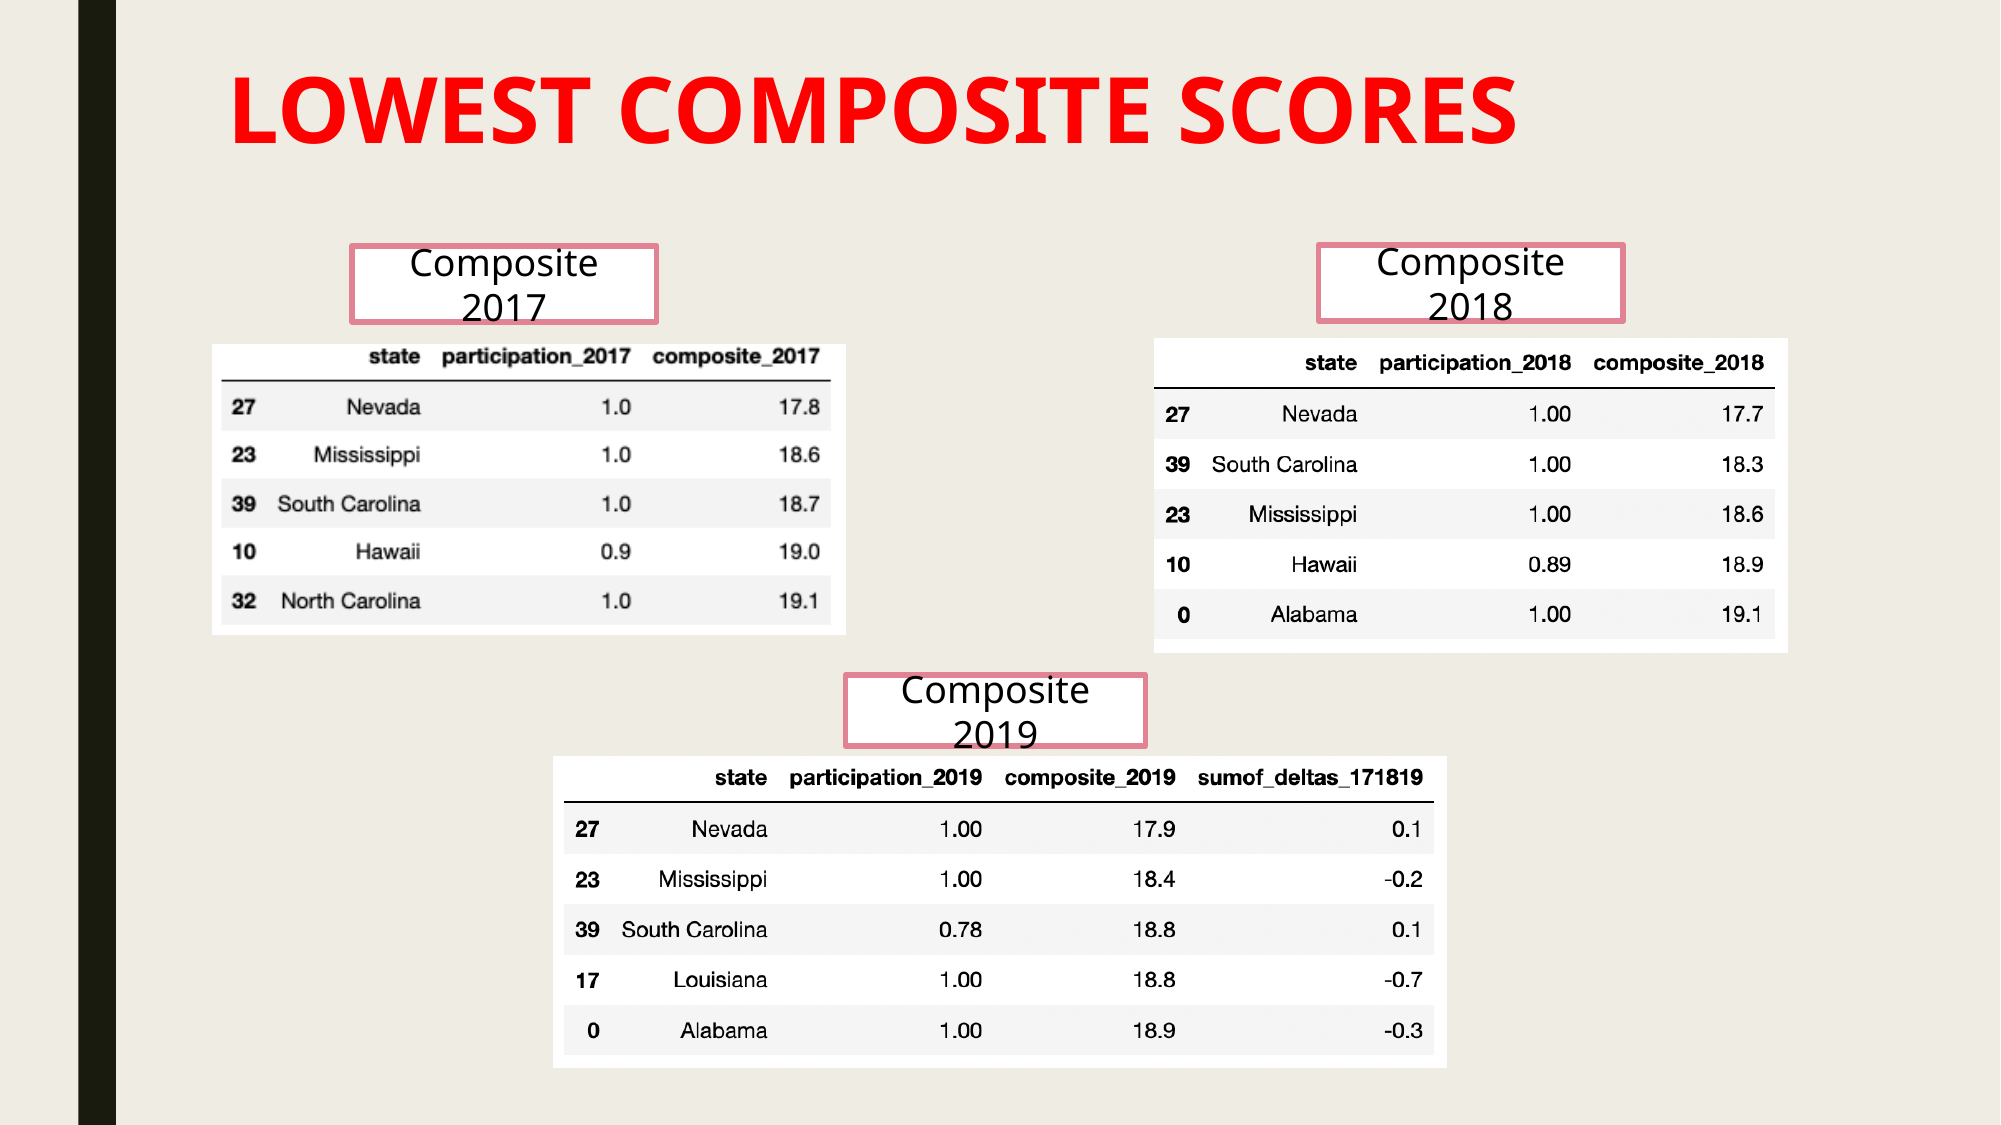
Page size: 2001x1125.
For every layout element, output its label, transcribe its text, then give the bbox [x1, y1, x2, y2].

picture [553, 756, 1447, 1068]
text_box Composite 2019 [843, 672, 1148, 749]
picture [1154, 338, 1788, 653]
title LOWEST COMPOSITE SCORES [212, 57, 1788, 187]
text_box Composite 2017 [349, 243, 659, 325]
text_box Composite 2018 [1316, 242, 1626, 324]
picture [212, 344, 846, 635]
